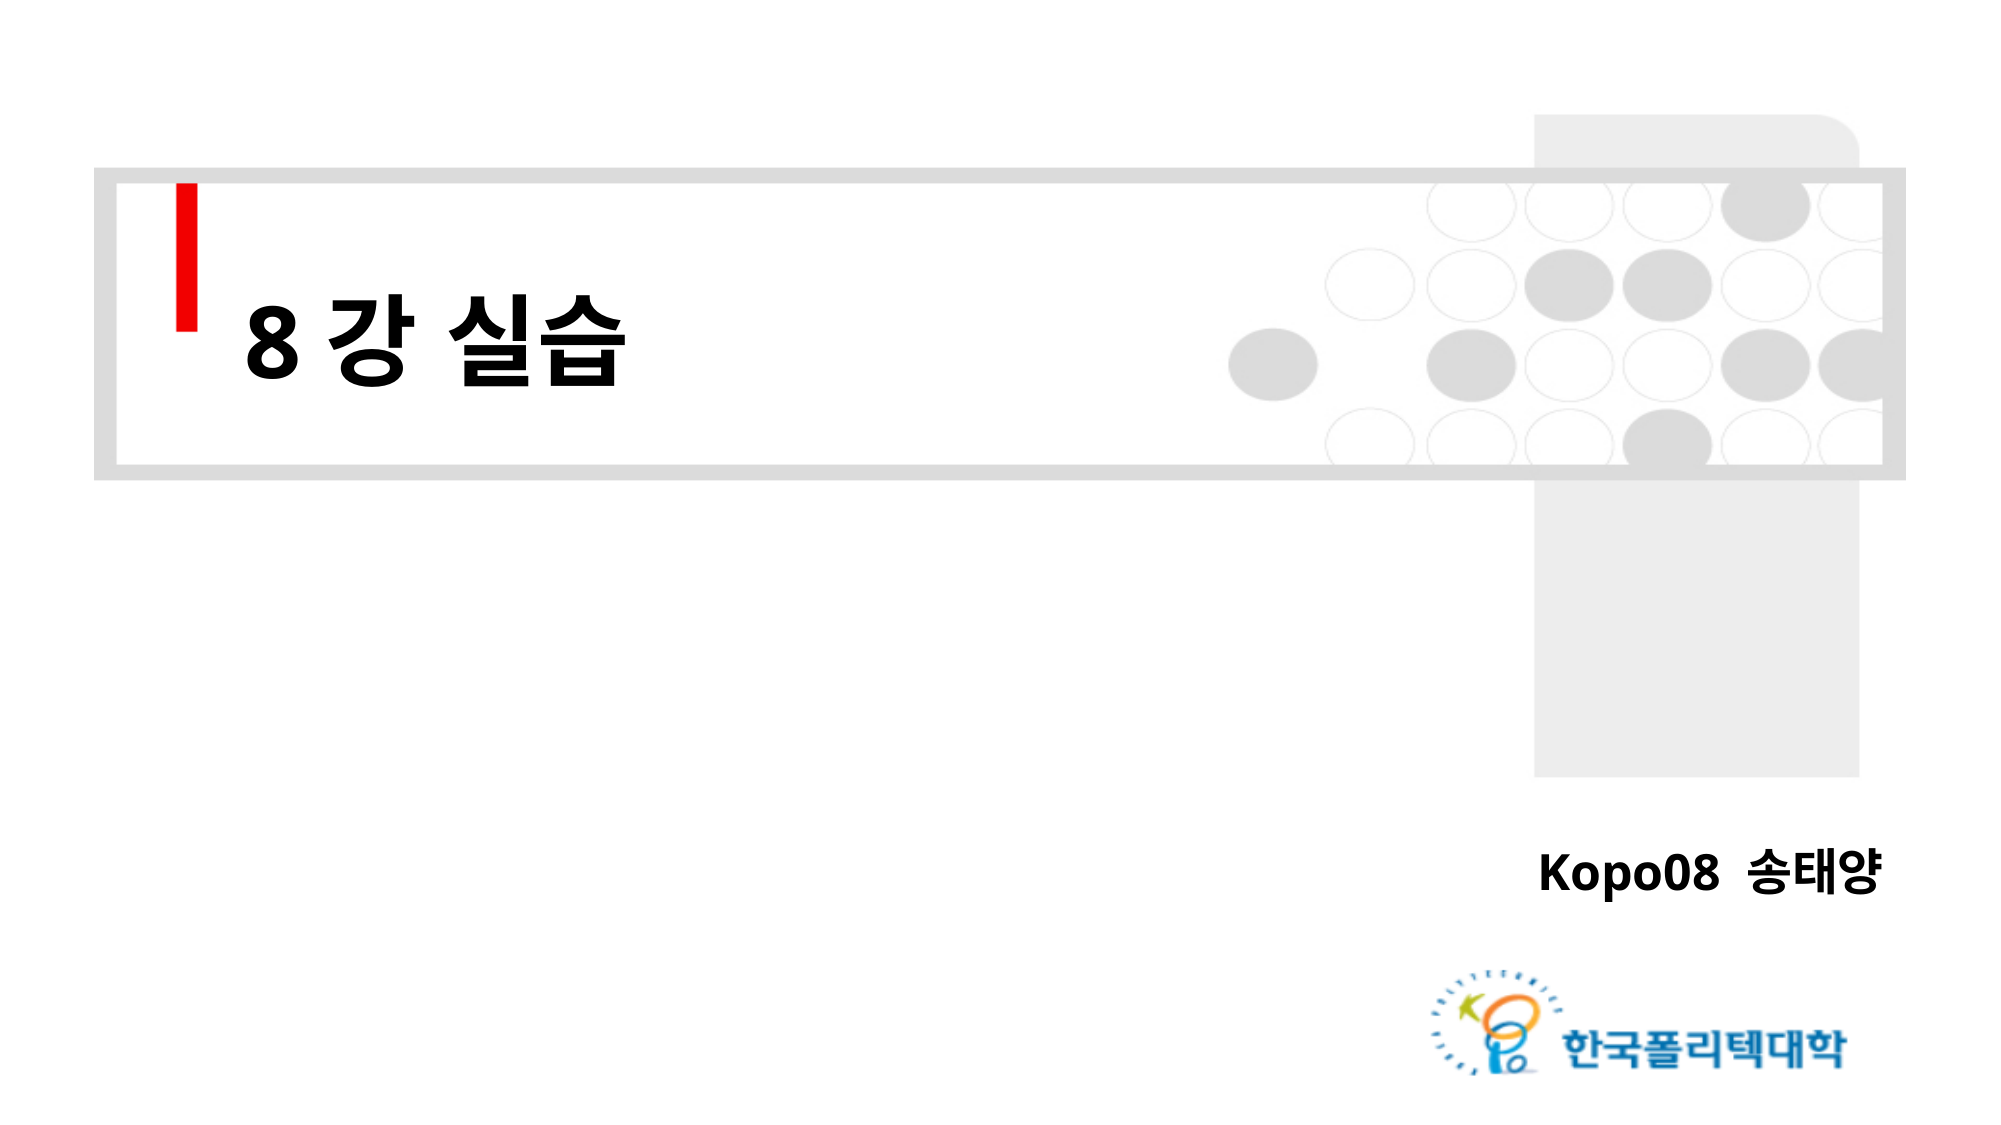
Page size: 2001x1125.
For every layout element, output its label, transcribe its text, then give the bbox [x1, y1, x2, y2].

picture [94, 7, 1906, 1090]
title 8강 실습 [229, 219, 1855, 433]
text_box Kopo08 송태양 [1330, 832, 1899, 908]
